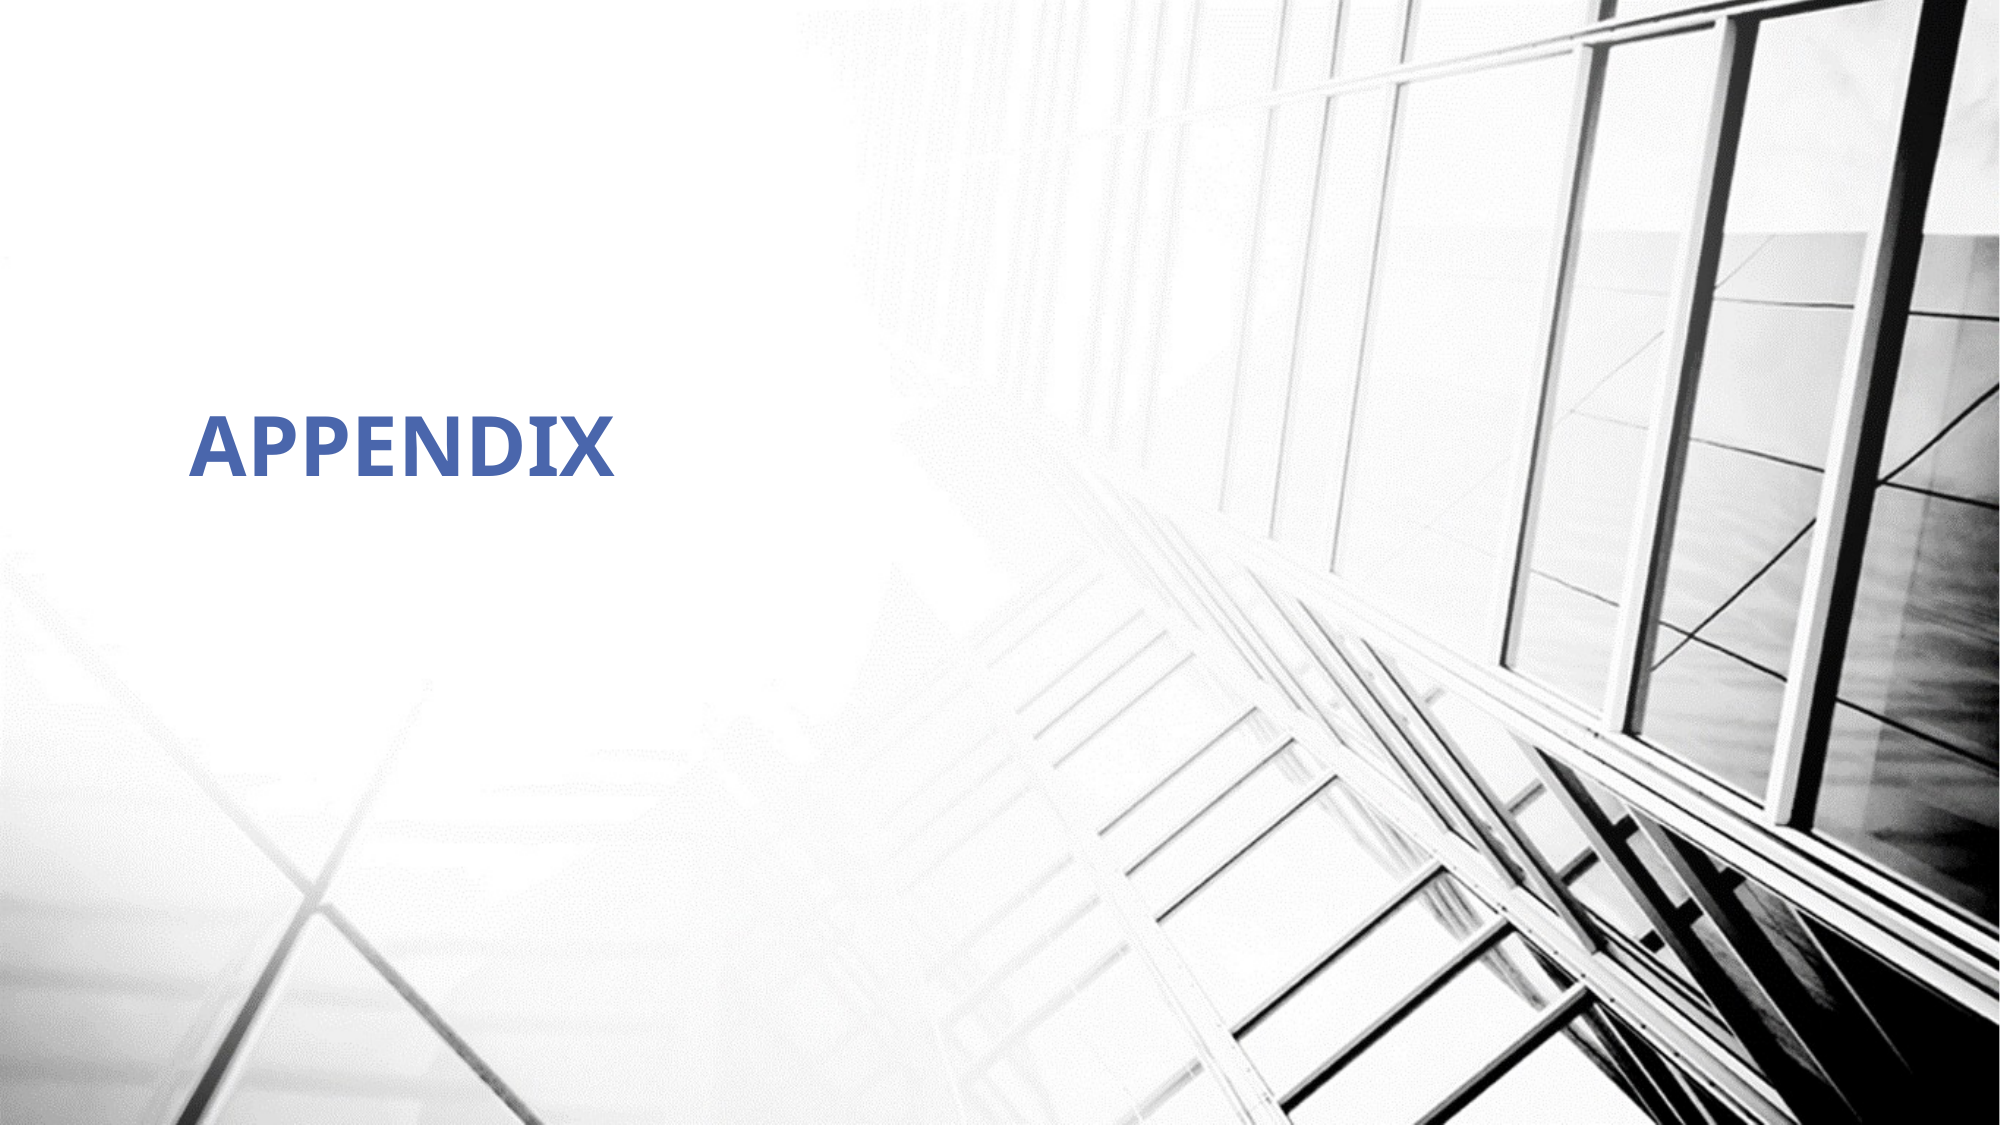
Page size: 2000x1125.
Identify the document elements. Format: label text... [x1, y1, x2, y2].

picture [0, 0, 2000, 1125]
title APPENDIX [174, 87, 1000, 500]
